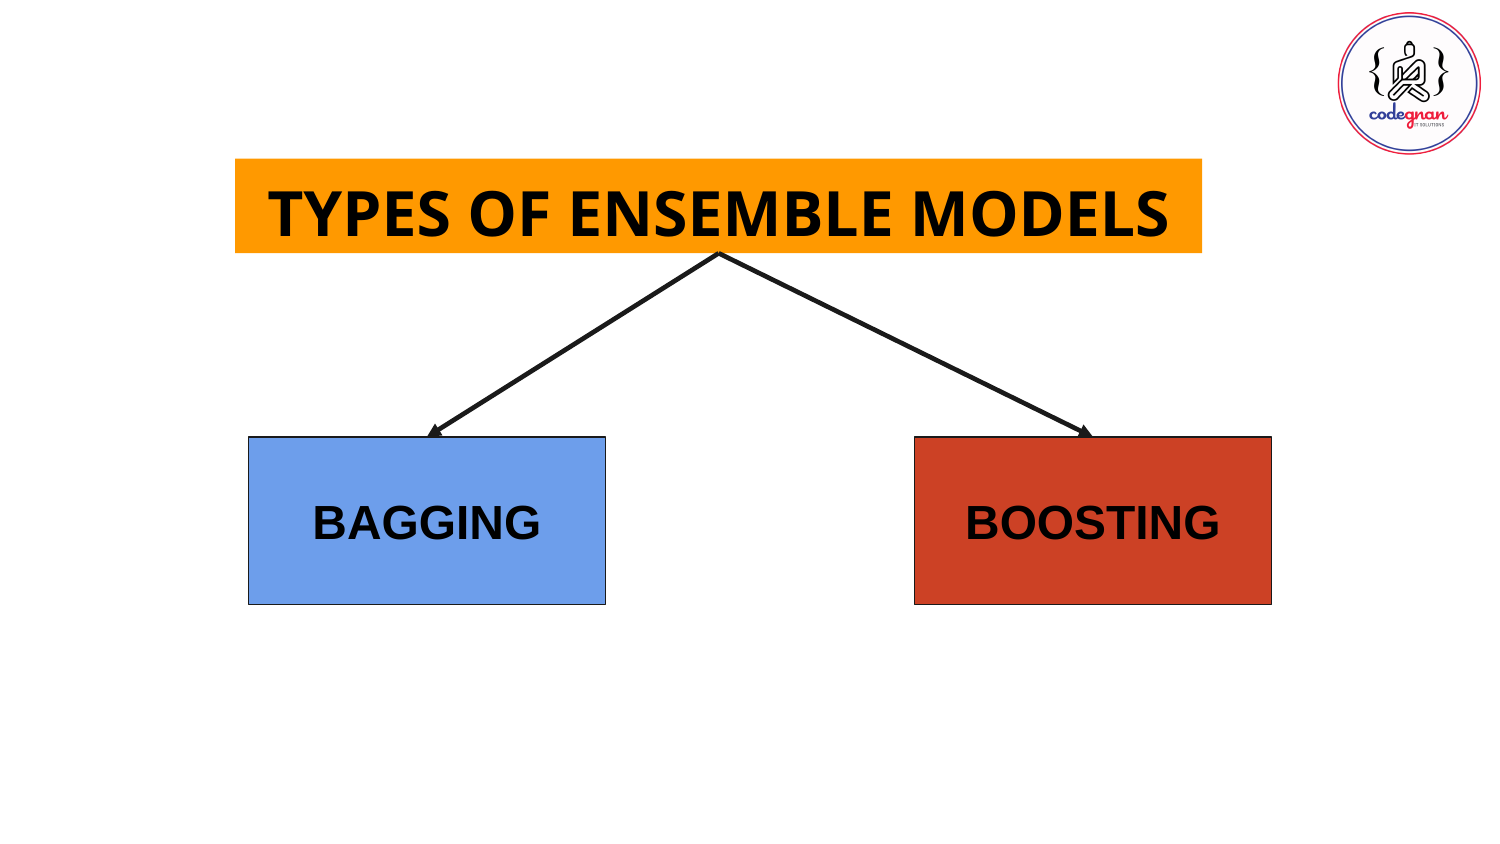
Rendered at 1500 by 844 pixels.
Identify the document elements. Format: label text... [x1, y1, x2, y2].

text_box TYPES OF ENSEMBLE MODELS [235, 158, 1203, 254]
picture [1329, 6, 1491, 167]
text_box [718, 253, 1094, 438]
text_box BOOSTING [914, 436, 1272, 605]
text_box BAGGING [248, 436, 606, 605]
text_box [426, 253, 716, 438]
